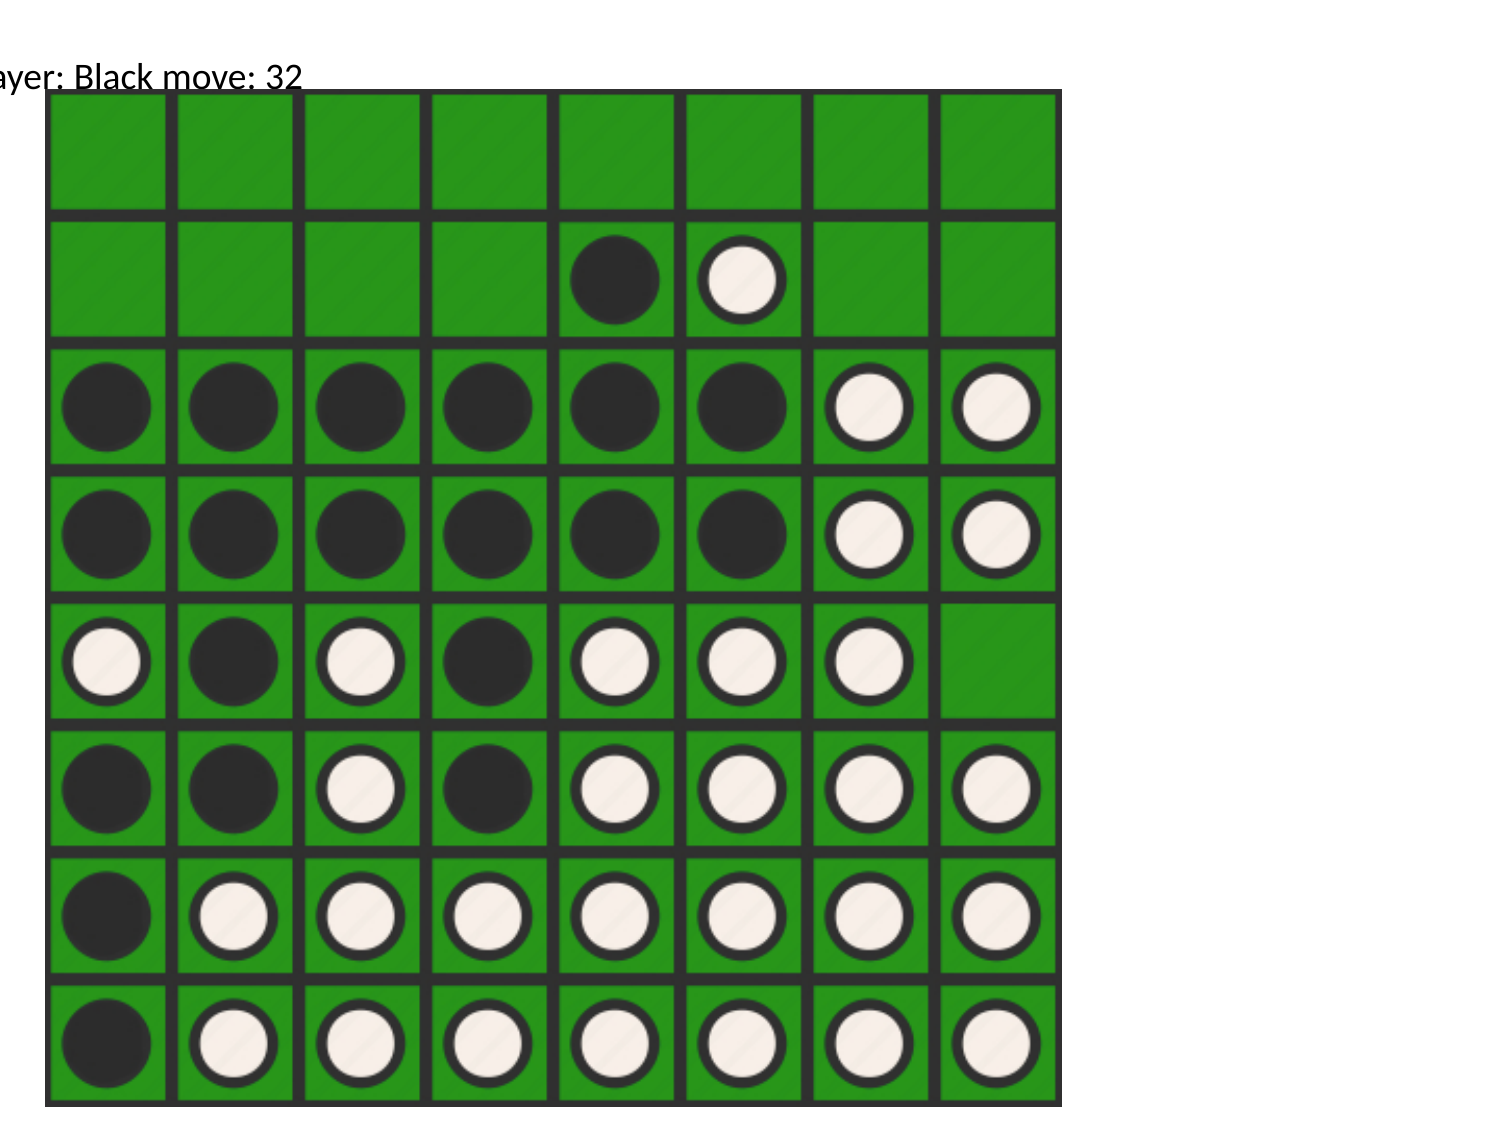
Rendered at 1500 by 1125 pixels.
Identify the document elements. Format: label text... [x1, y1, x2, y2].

text_box turn: 45 player: Black move: 32 [0, 44, 319, 105]
picture [44, 89, 1062, 1107]
